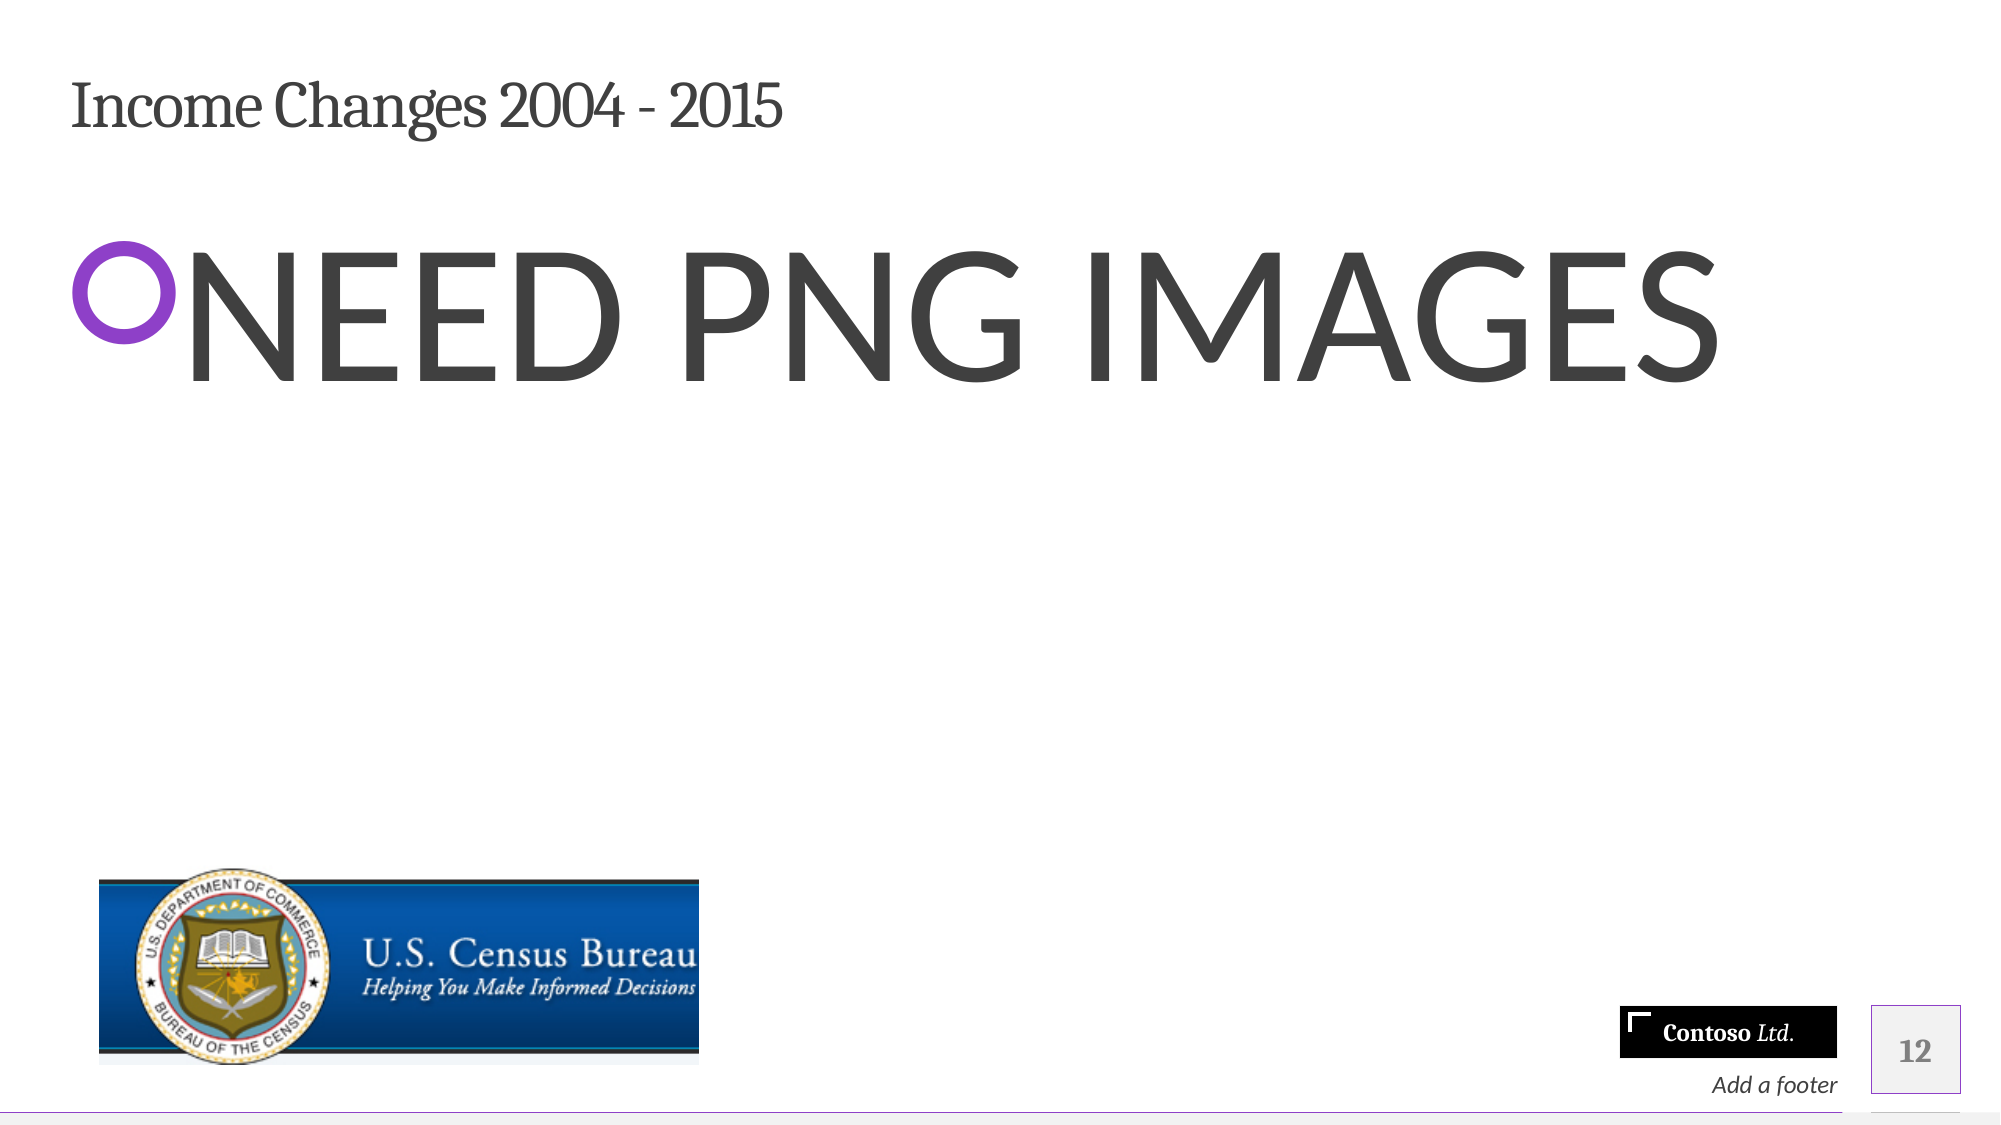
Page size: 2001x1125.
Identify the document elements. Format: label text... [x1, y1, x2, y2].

picture [99, 828, 699, 1065]
slide_number 12 [1871, 1019, 1960, 1080]
title Income Changes 2004 - 2015 [70, 70, 1932, 142]
footer Add a footer [1163, 1064, 1838, 1099]
list NEED PNG IMAGES [69, 208, 1930, 974]
